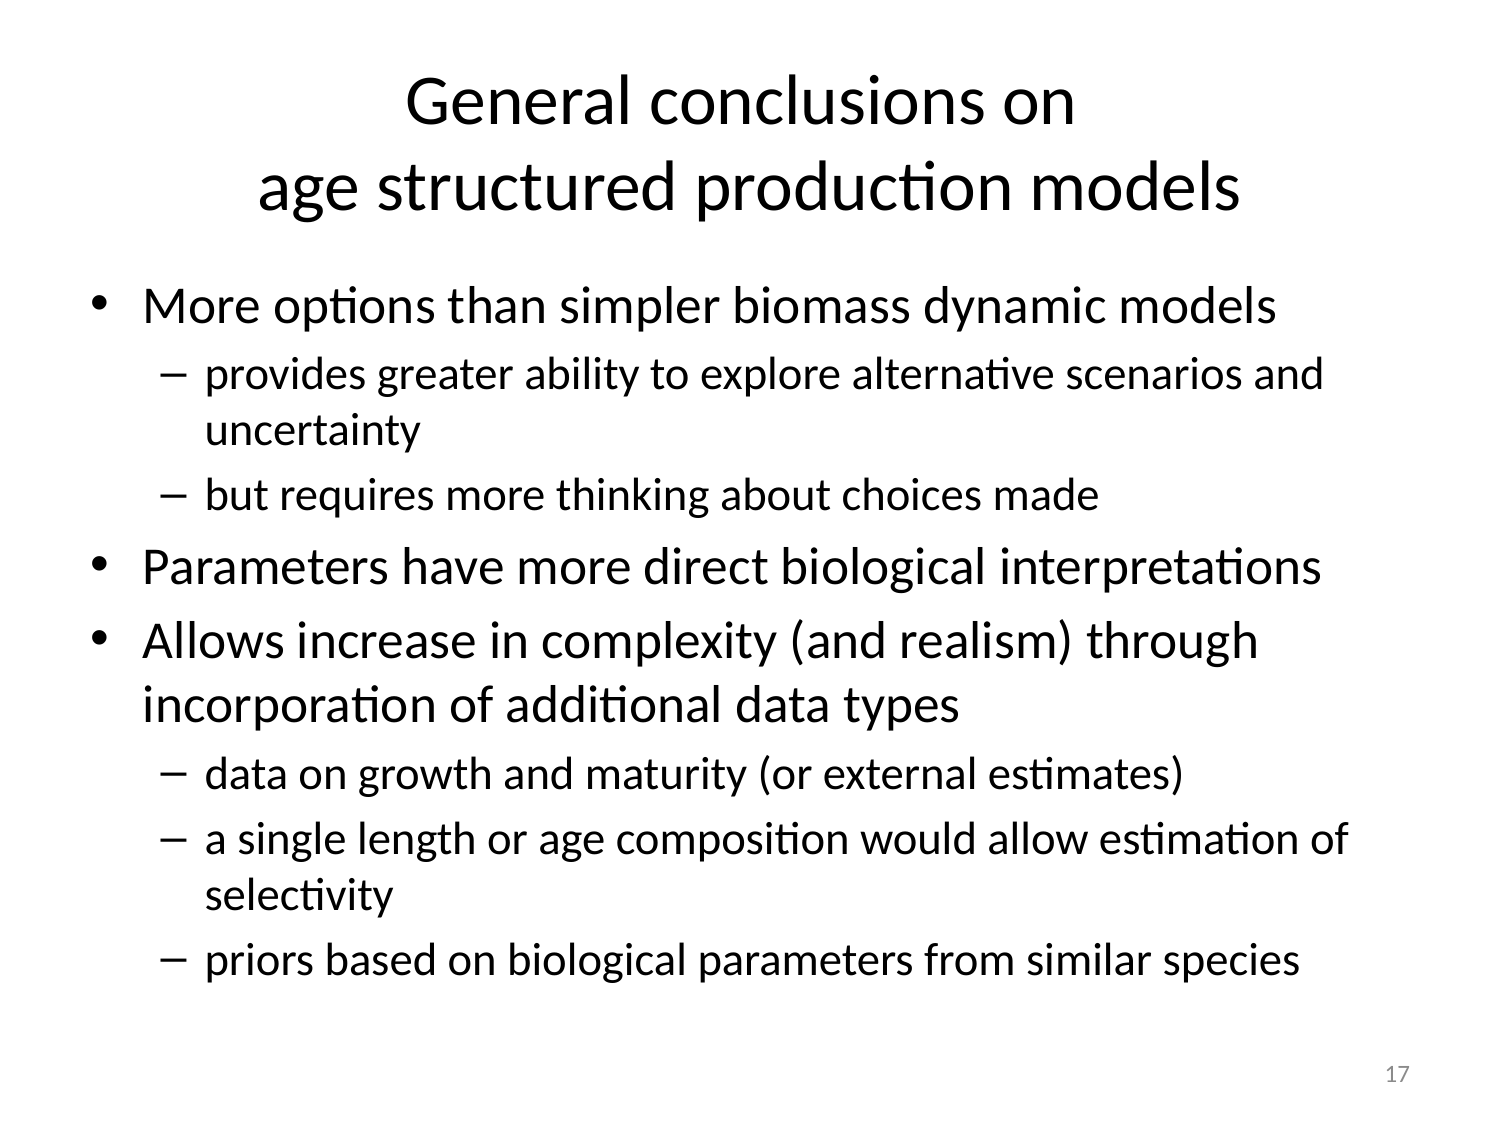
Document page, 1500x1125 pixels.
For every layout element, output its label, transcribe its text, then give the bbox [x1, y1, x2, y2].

slide_number 17 [1074, 1042, 1425, 1103]
title General conclusions on age structured production models [75, 45, 1425, 233]
list More options than simpler biomass dynamic models provides greater ability to explore alternative scenarios and uncertainty but requires more thinking about choices made Parameters have more direct biological interpretations Allows increase in complexity (and realism) through incorporation of additional data types data on growth and maturity (or external estimates) a single length or age composition would allow estimation of selectivity priors based on biological parameters from similar species [75, 262, 1425, 1005]
